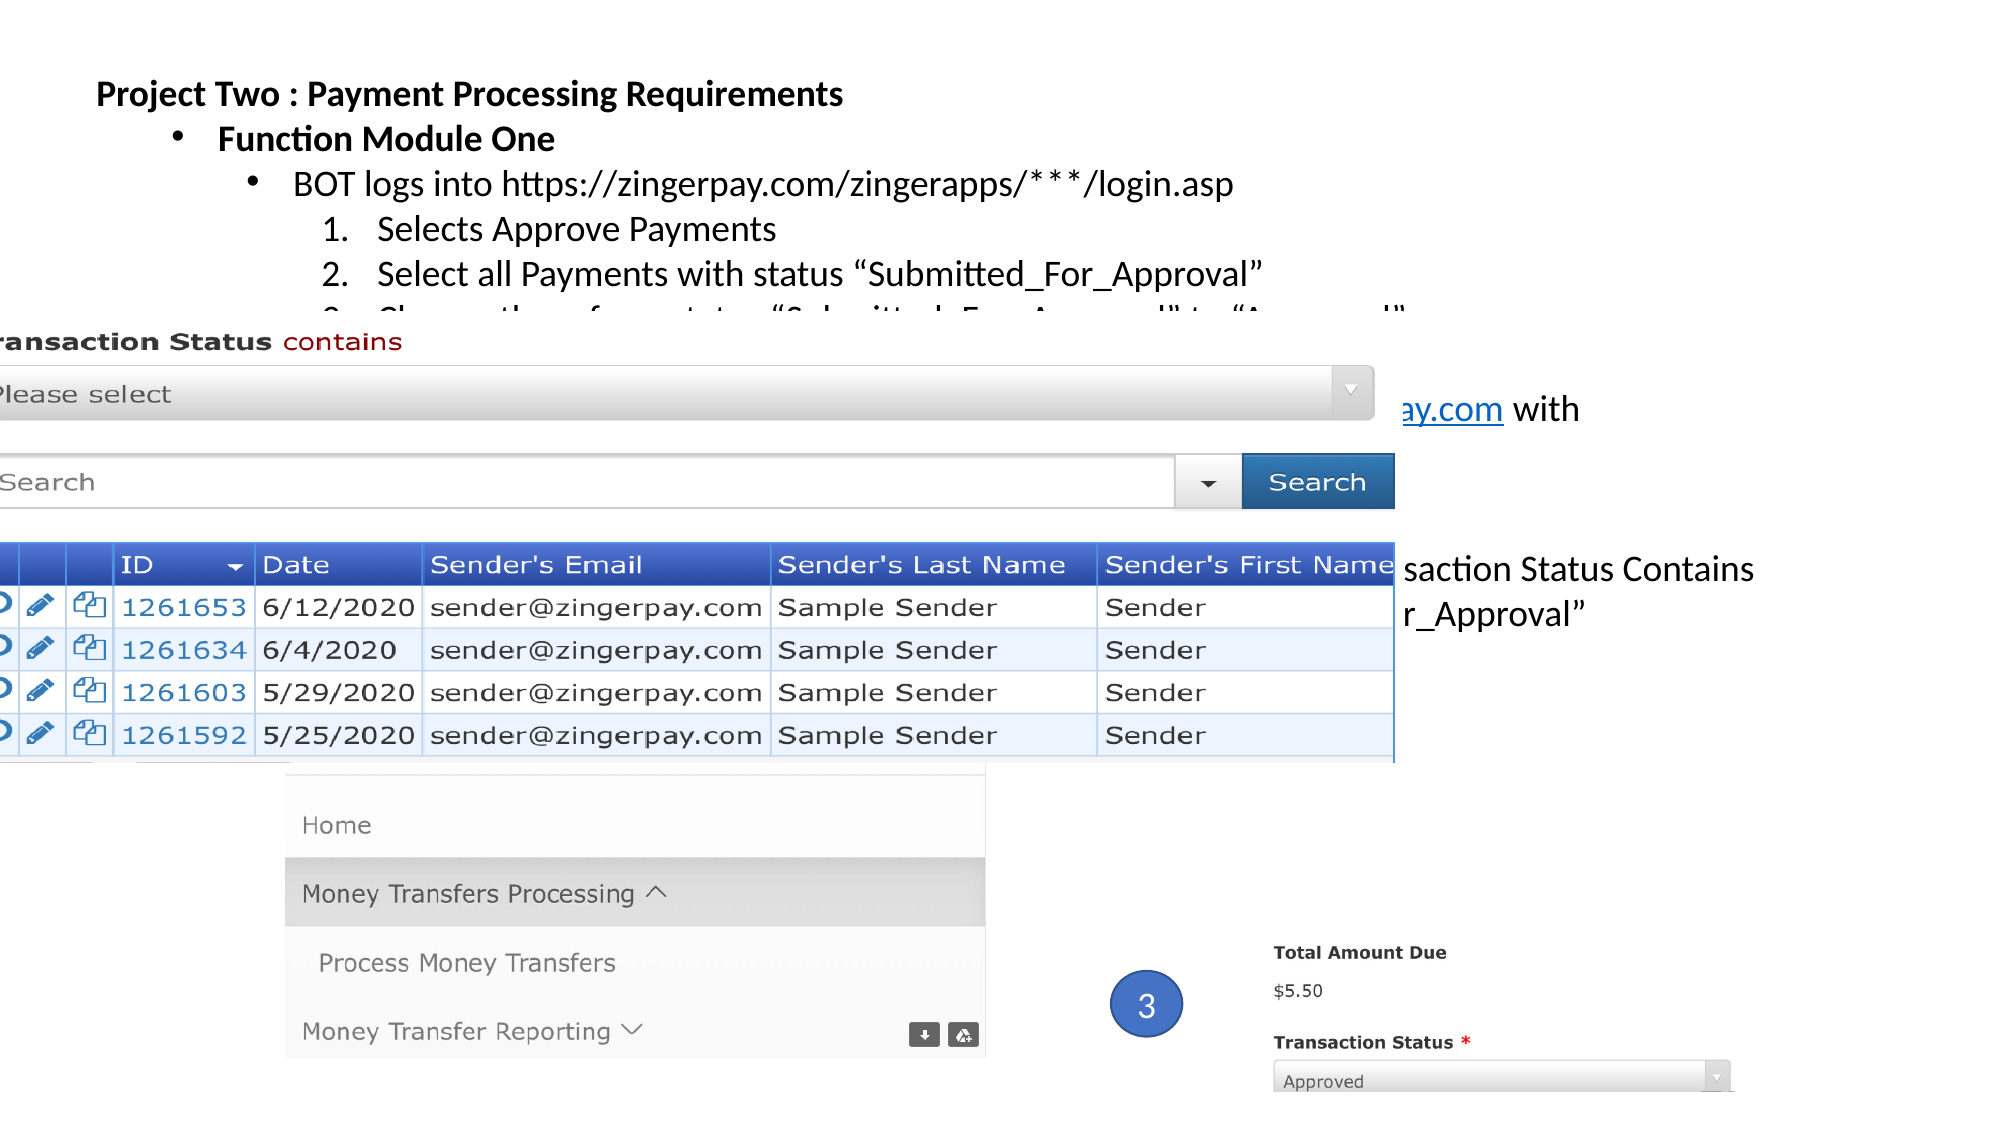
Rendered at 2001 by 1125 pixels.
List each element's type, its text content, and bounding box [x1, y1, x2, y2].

text_box 3 [1109, 969, 1184, 1038]
text_box Search for Transaction Status Contains “Submitted_For_Approval” [1404, 537, 1946, 642]
picture [0, 311, 1404, 1064]
picture [1258, 933, 1735, 1092]
text_box Project Two : Payment Processing Requirements Function Module One BOT logs into https://zingerpay.com/zingerapps/***/login.asp Selects Approve Payments Select all Payments with status “Submitted_For_Approval” Change them from status “Submitted_For_Approval” to “Approved” If the API returns Value “Processed” then initiate SMS Sending API If the API returns Value “Failed”, send email to customerservice@zingerpay.com with following data: [81, 61, 1599, 526]
